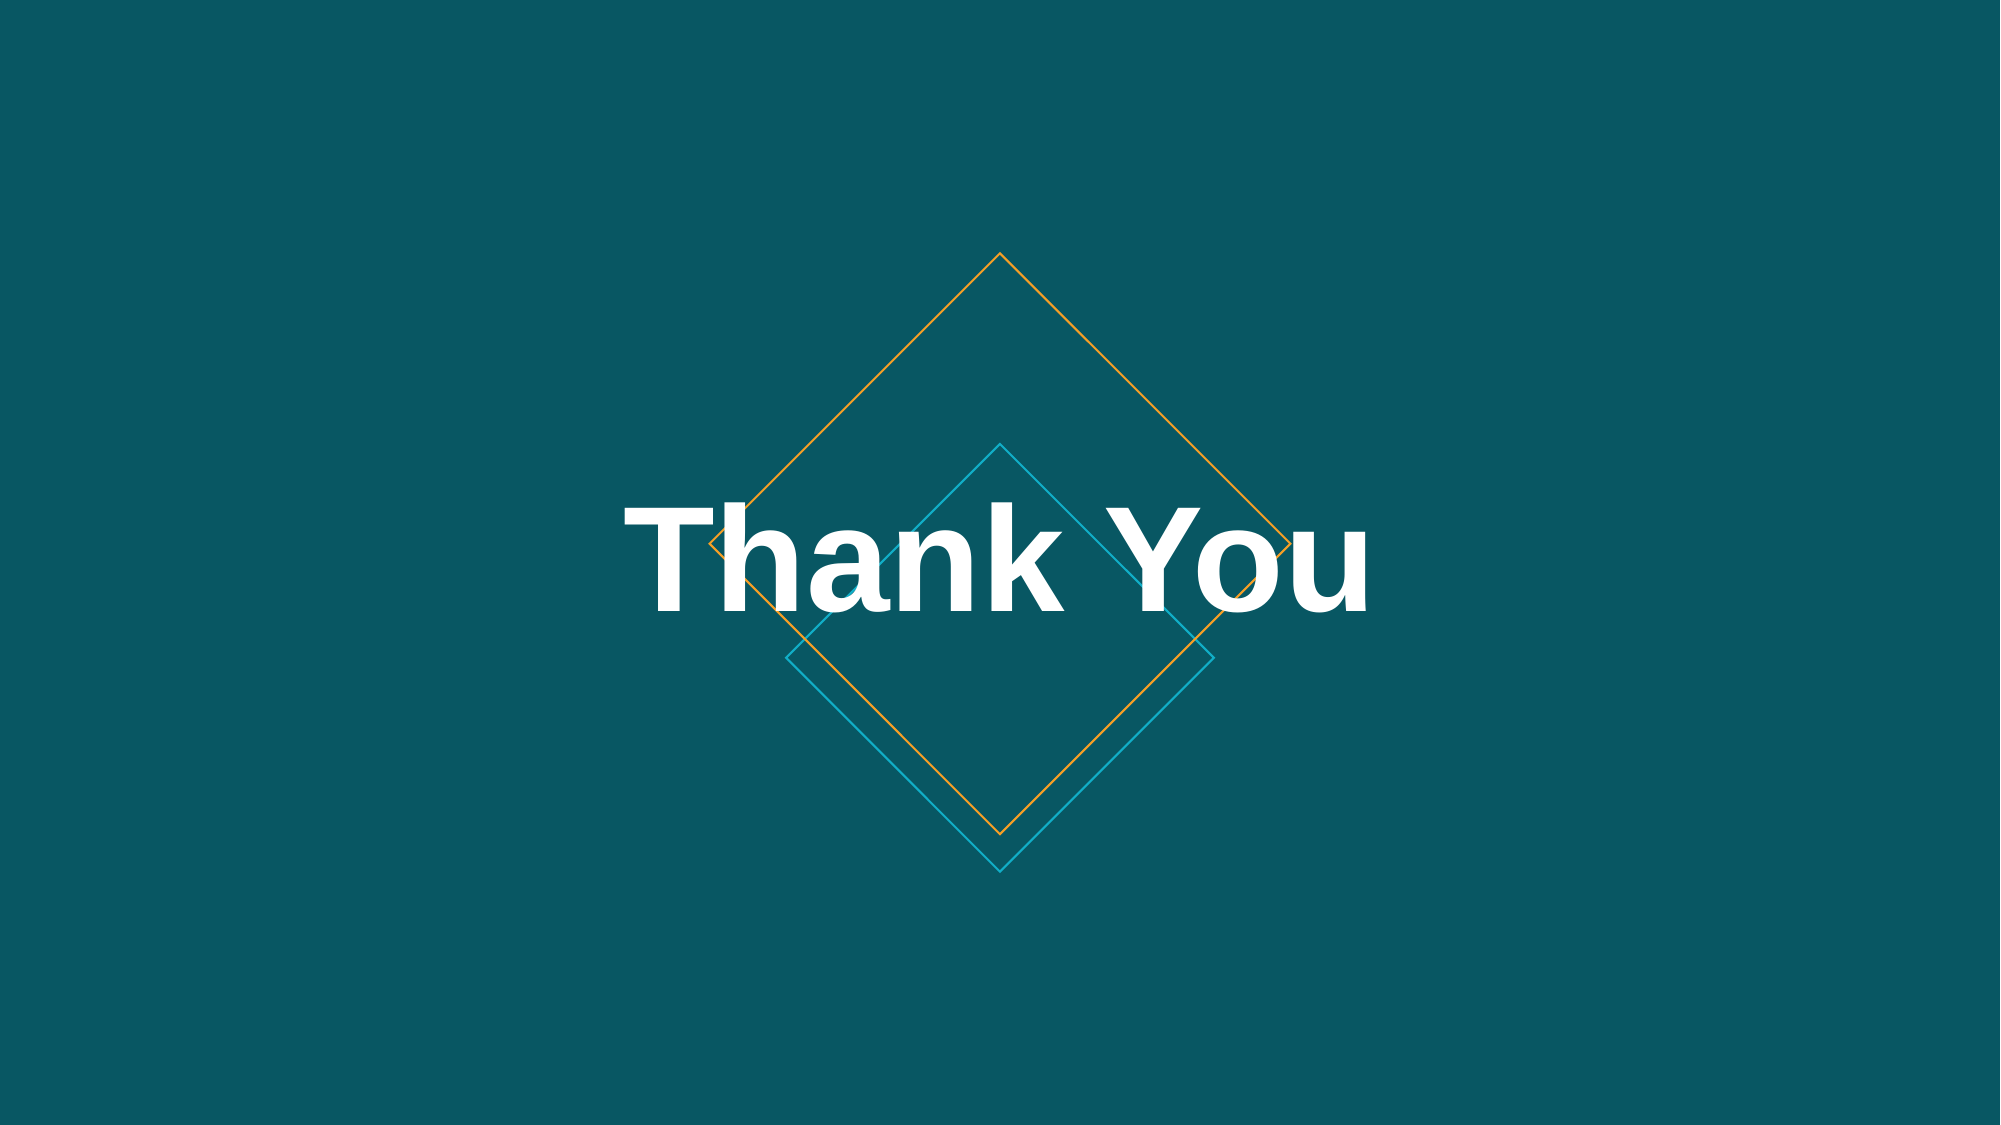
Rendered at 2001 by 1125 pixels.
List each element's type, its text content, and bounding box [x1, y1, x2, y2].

title Thank You [1294, 468, 1750, 657]
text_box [709, 252, 1291, 872]
title Thank You [249, 468, 704, 657]
